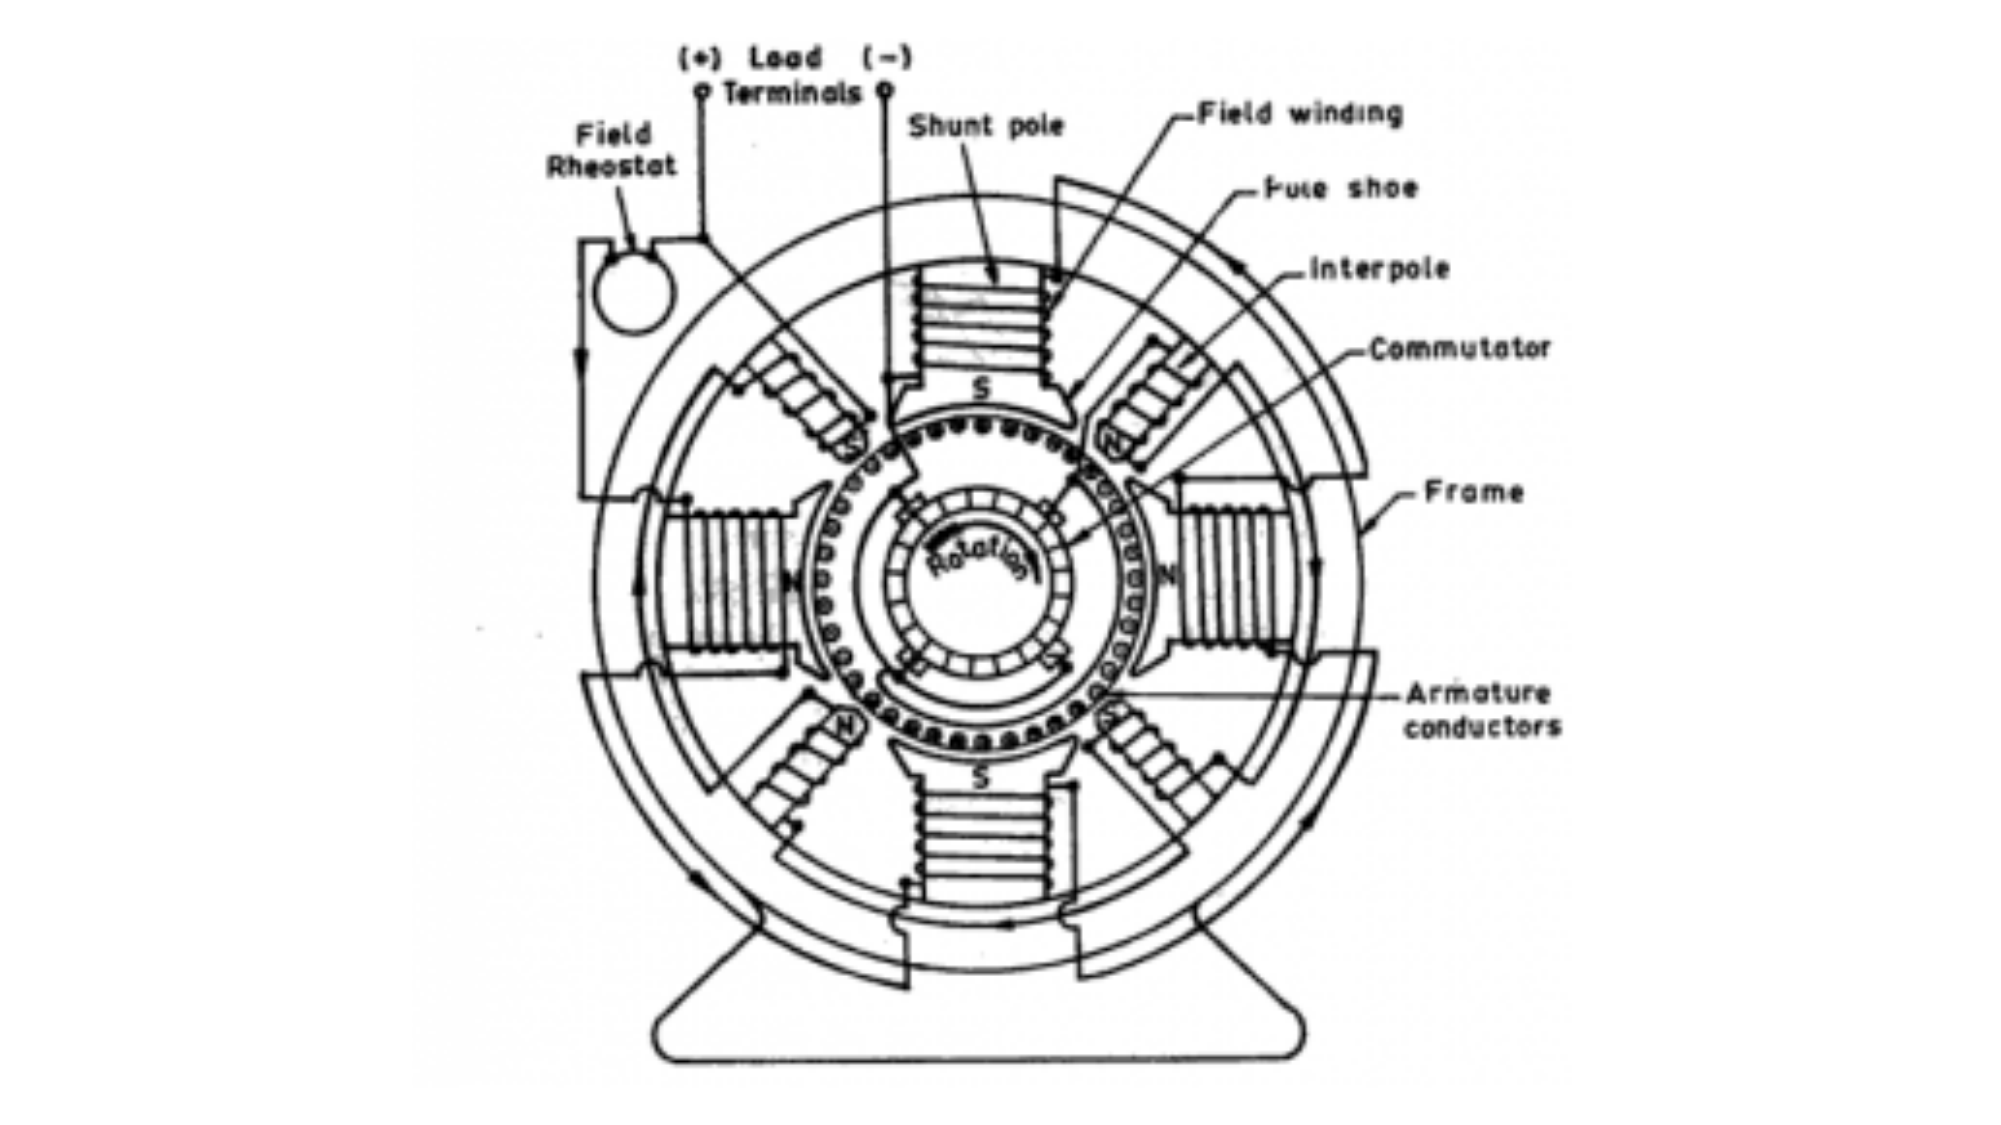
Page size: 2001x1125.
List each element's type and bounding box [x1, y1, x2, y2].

picture [412, 37, 1575, 1088]
